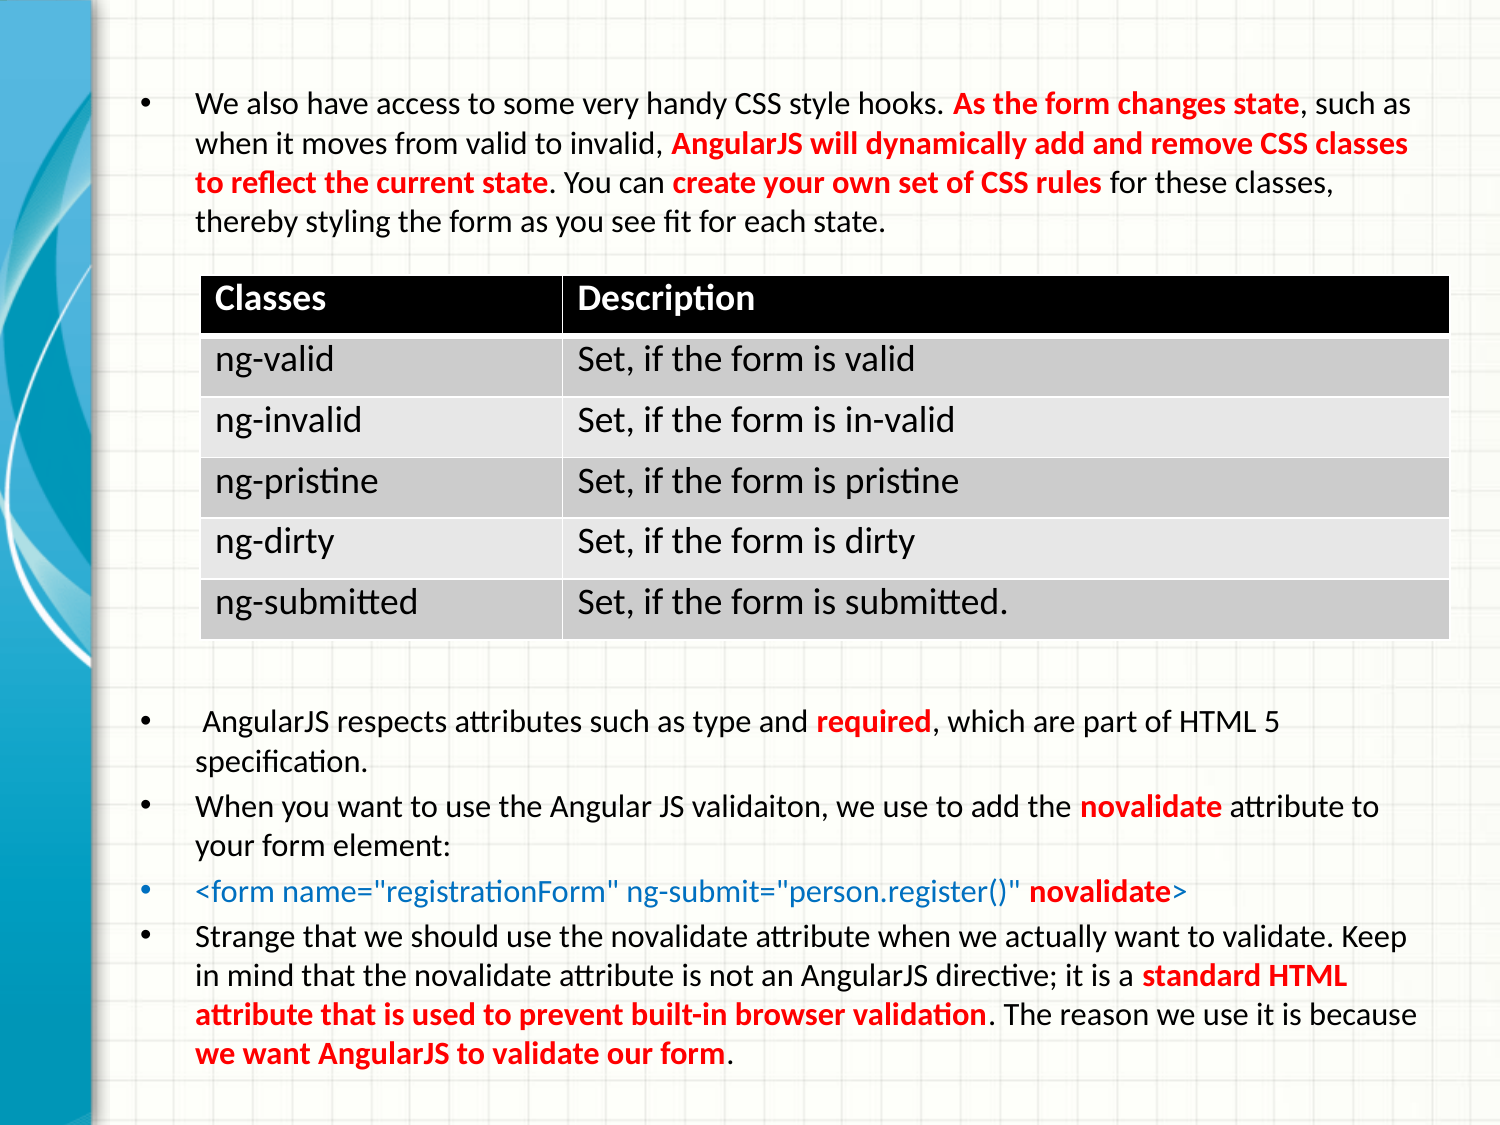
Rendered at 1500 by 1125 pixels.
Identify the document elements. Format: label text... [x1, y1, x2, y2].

table_cell ng-submitted [201, 580, 562, 639]
table_header Description [563, 276, 1449, 333]
list We also have access to some very handy CSS style hooks. As the form changes state, such as when it moves from valid to invalid, AngularJS will dynamically add and remove CSS classes to reflect the current state. You can create your own set of CSS rules for these classes, thereby styling the form as you see fit for each state. AngularJS respects attributes such as type and required, which are part of HTML 5 specification. When you want to use the Angular JS validaiton, we use to add the novalidate attribute to your form element: <form name="registrationForm" ng-submit="person.register()" novalidate> Strange that we should use the novalidate attribute when we actually want to validate. Keep in mind that the novalidate attribute is not an AngularJS directive; it is a standard HTML attribute that is used to prevent built-in browser validation. The reason we use it is because we want AngularJS to validate our form. [125, 75, 1450, 1088]
table_cell ng-invalid [201, 398, 562, 457]
table_cell Set, if the form is submitted. [563, 580, 1449, 639]
table_cell Set, if the form is pristine [563, 458, 1449, 517]
table_cell ng-dirty [201, 519, 562, 578]
table_cell ng-valid [201, 339, 562, 396]
picture [0, 0, 1500, 1125]
table_cell Set, if the form is valid [563, 339, 1449, 396]
table_cell ng-pristine [201, 458, 562, 517]
table_header Classes [201, 276, 562, 333]
table_cell Set, if the form is dirty [563, 519, 1449, 578]
table_cell Set, if the form is in-valid [563, 398, 1449, 457]
